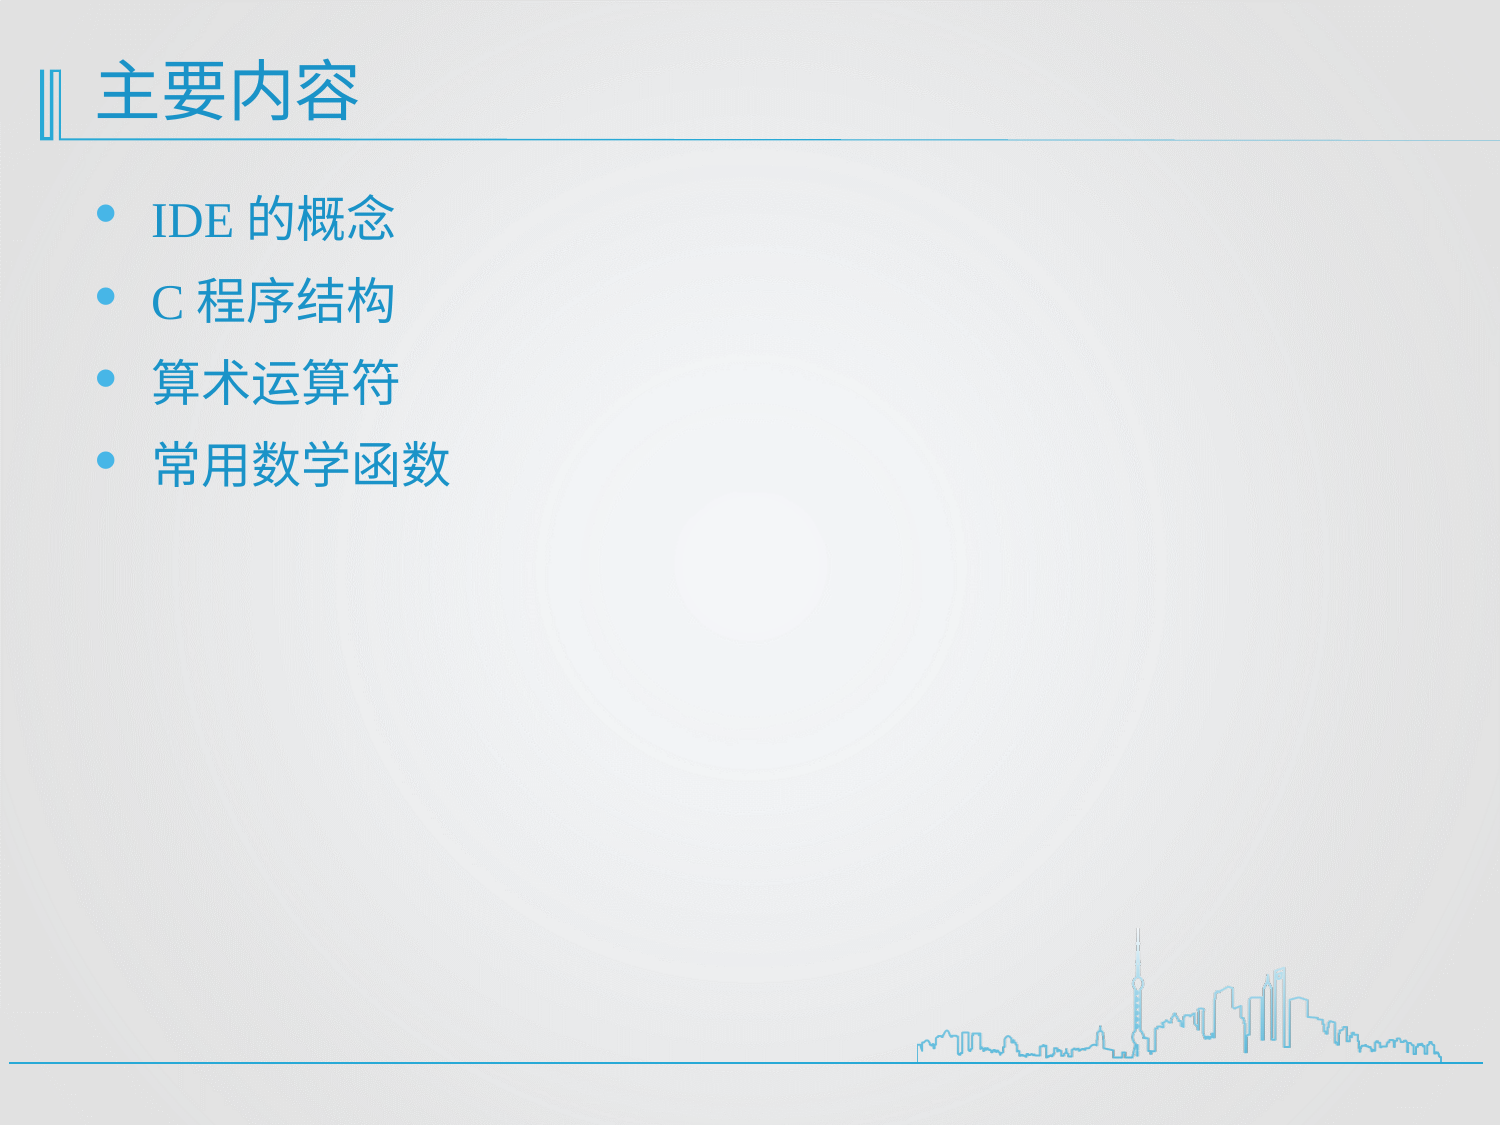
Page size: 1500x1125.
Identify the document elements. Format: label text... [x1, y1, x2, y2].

list IDE的概念 C程序结构 算术运算符 常用数学函数 [79, 186, 1406, 1008]
picture [0, 0, 1500, 1125]
title 主要内容 [79, 41, 1405, 138]
